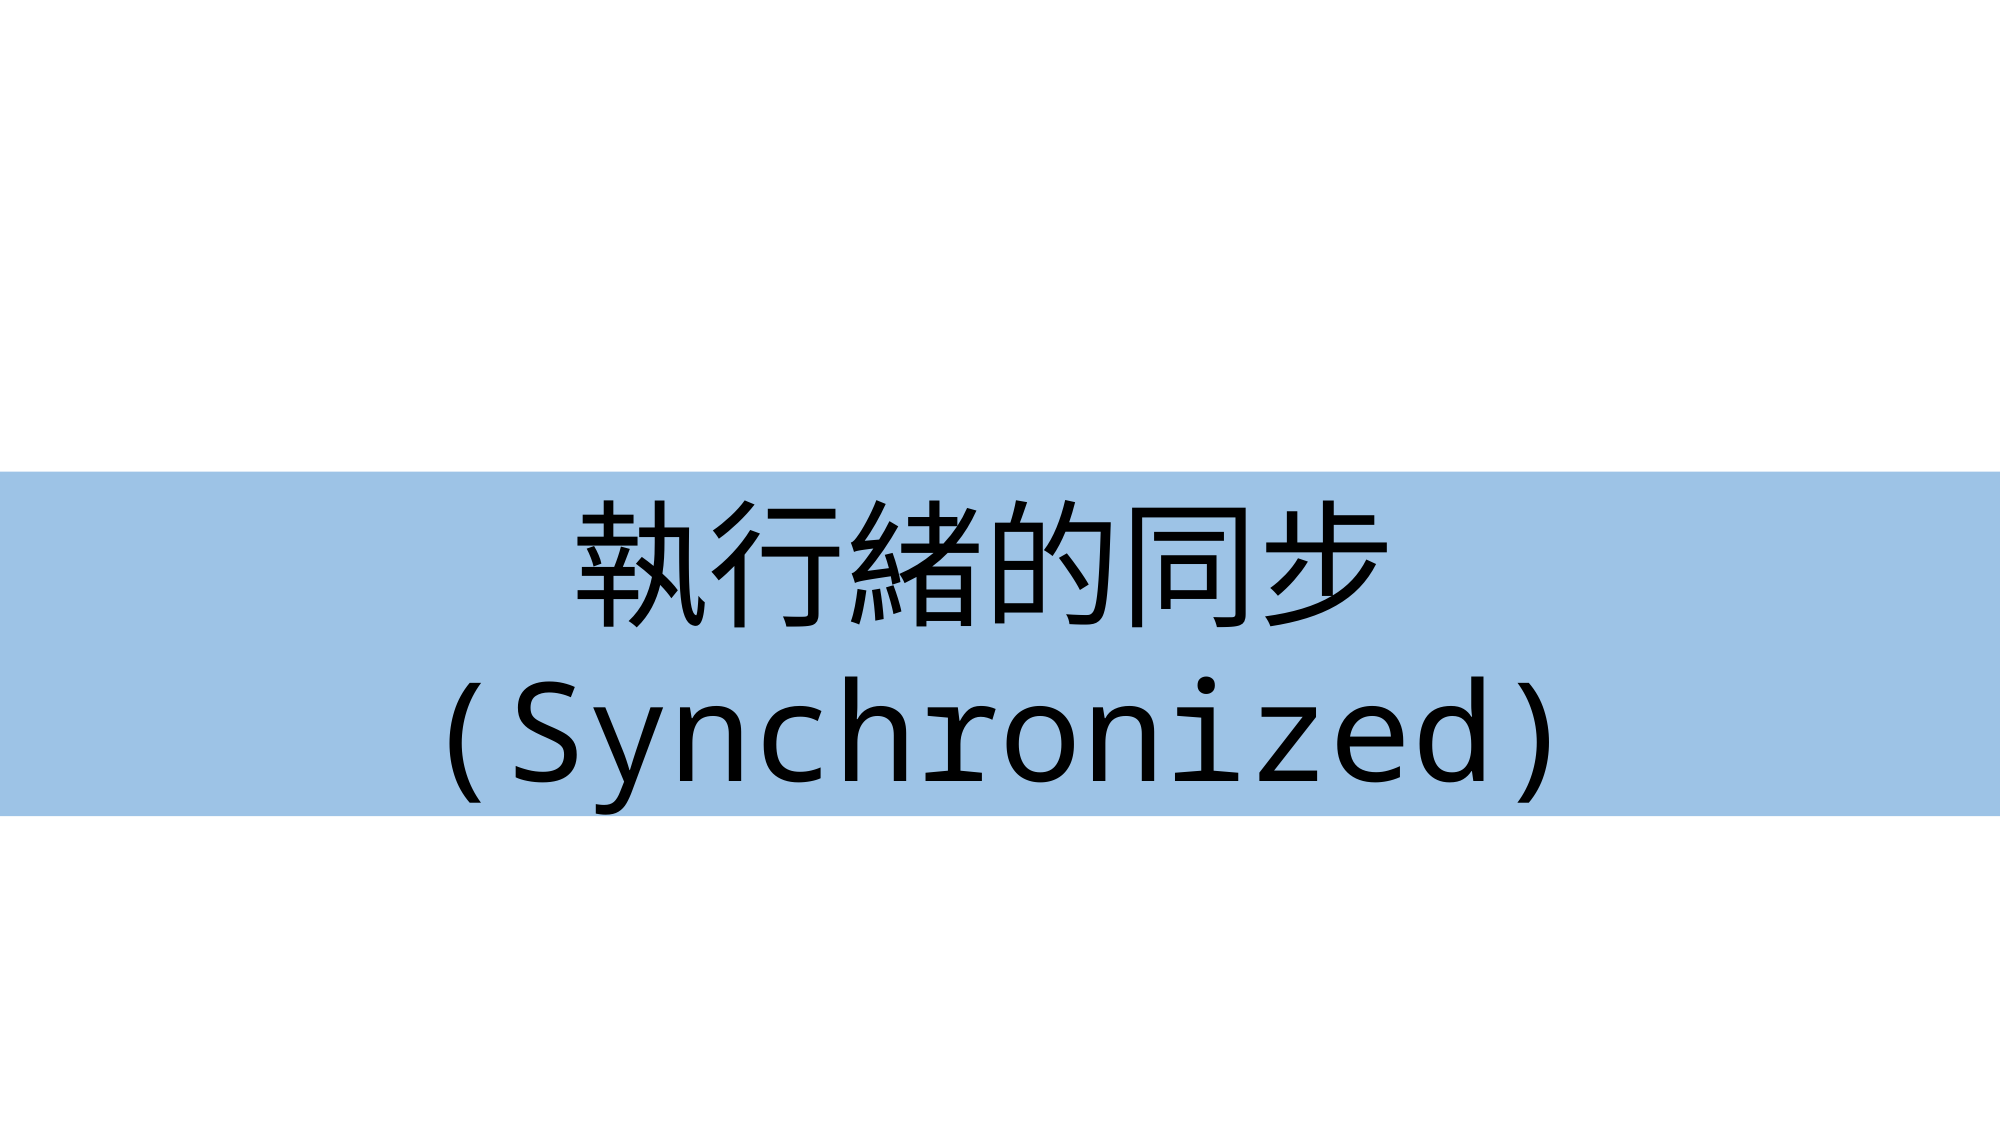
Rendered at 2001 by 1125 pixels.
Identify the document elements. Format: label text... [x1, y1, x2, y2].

text_box 執行緒的同步(Synchronized) [0, 471, 2000, 817]
